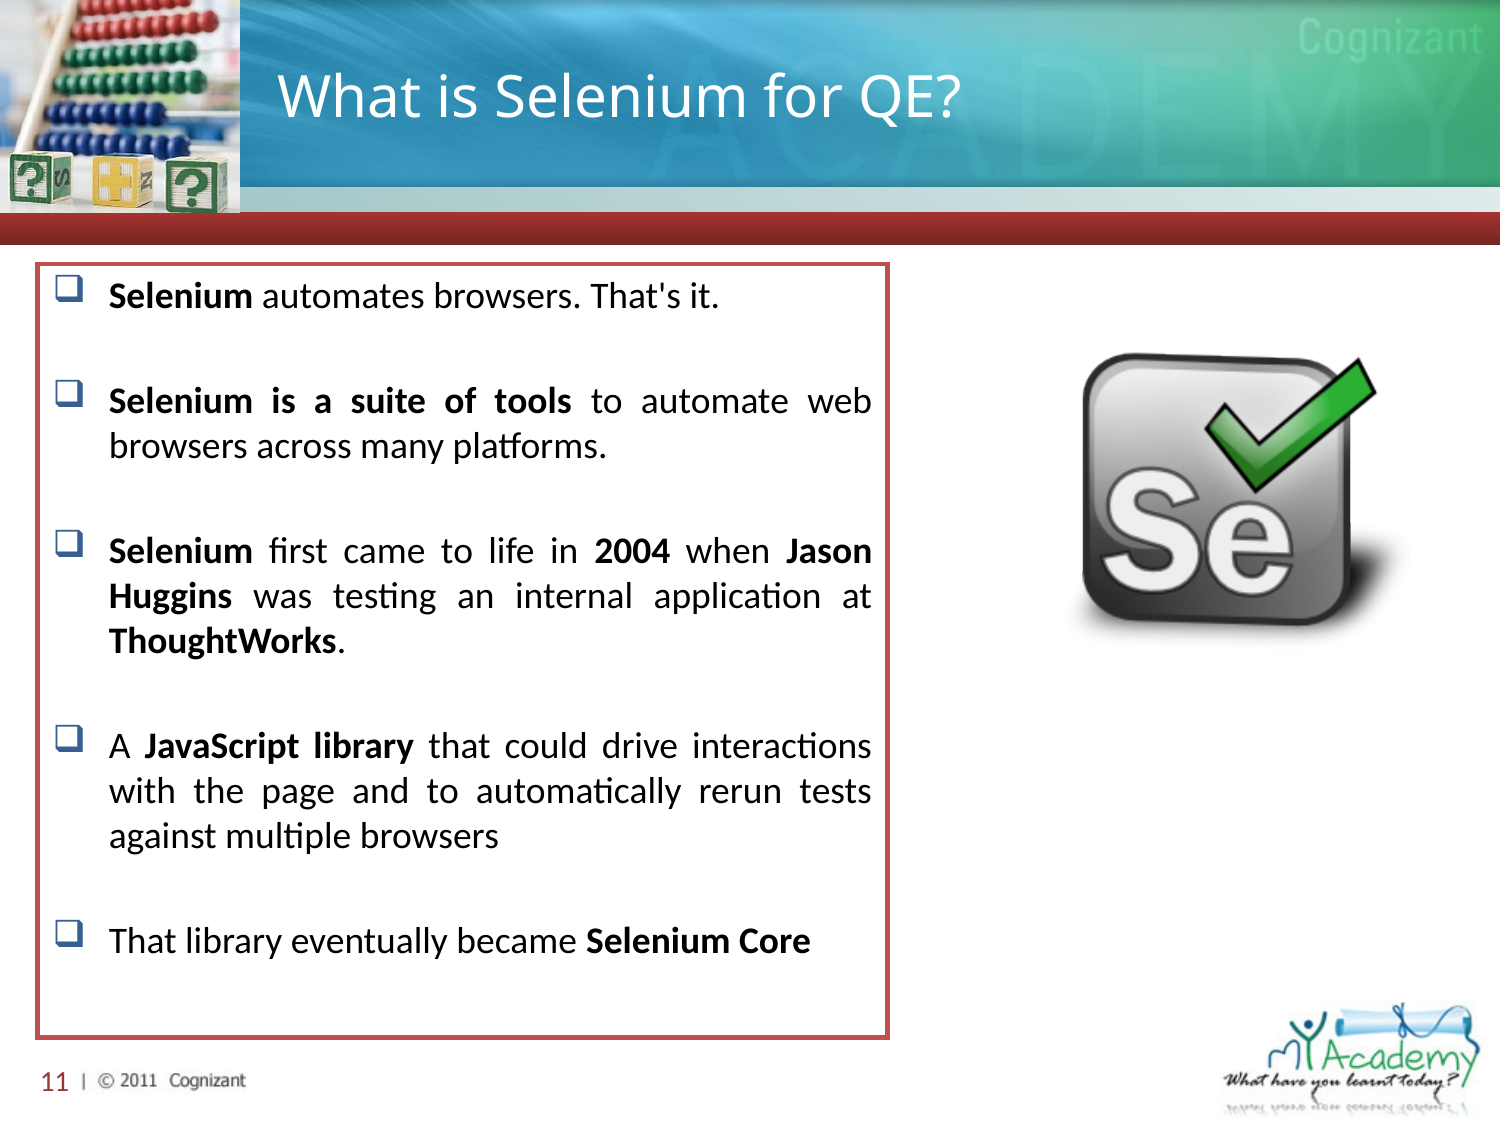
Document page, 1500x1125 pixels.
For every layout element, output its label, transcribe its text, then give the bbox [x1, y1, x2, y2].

list Selenium automates browsers. That's it. Selenium is a suite of tools to automate web browsers across many platforms. Selenium first came to life in 2004 when Jason Huggins was testing an internal application at ThoughtWorks. A JavaScript library that could drive interactions with the page and to automatically rerun tests against multiple browsers That library eventually became Selenium Core [35, 262, 890, 1040]
slide_number 11 [24, 1054, 100, 1100]
title What is Selenium for QE? [262, 0, 1500, 188]
picture [0, 0, 262, 213]
picture [0, 245, 1500, 1125]
